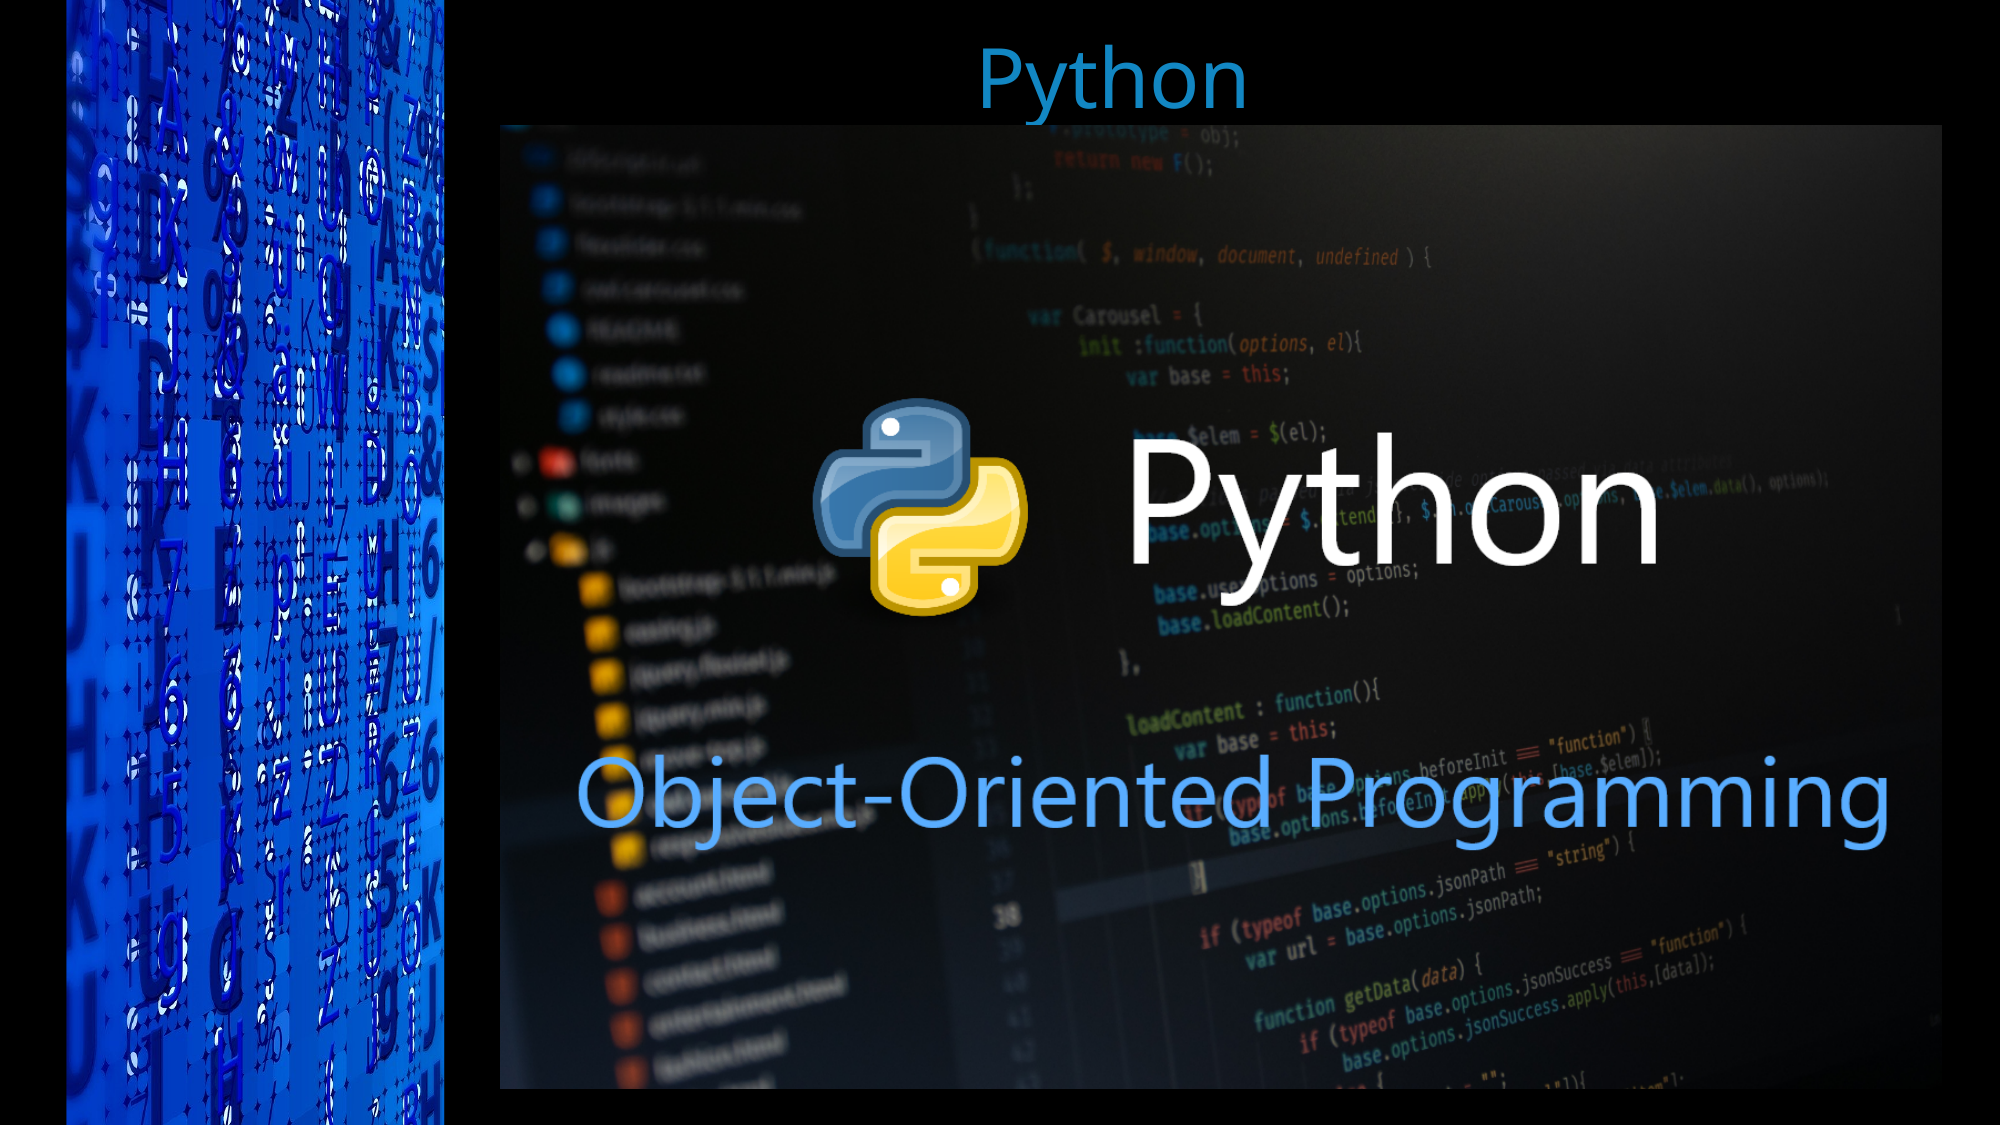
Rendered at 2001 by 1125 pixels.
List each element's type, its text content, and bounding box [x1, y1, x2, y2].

title Python [237, 24, 1990, 126]
picture [499, 125, 1942, 1089]
picture [66, 0, 445, 1125]
